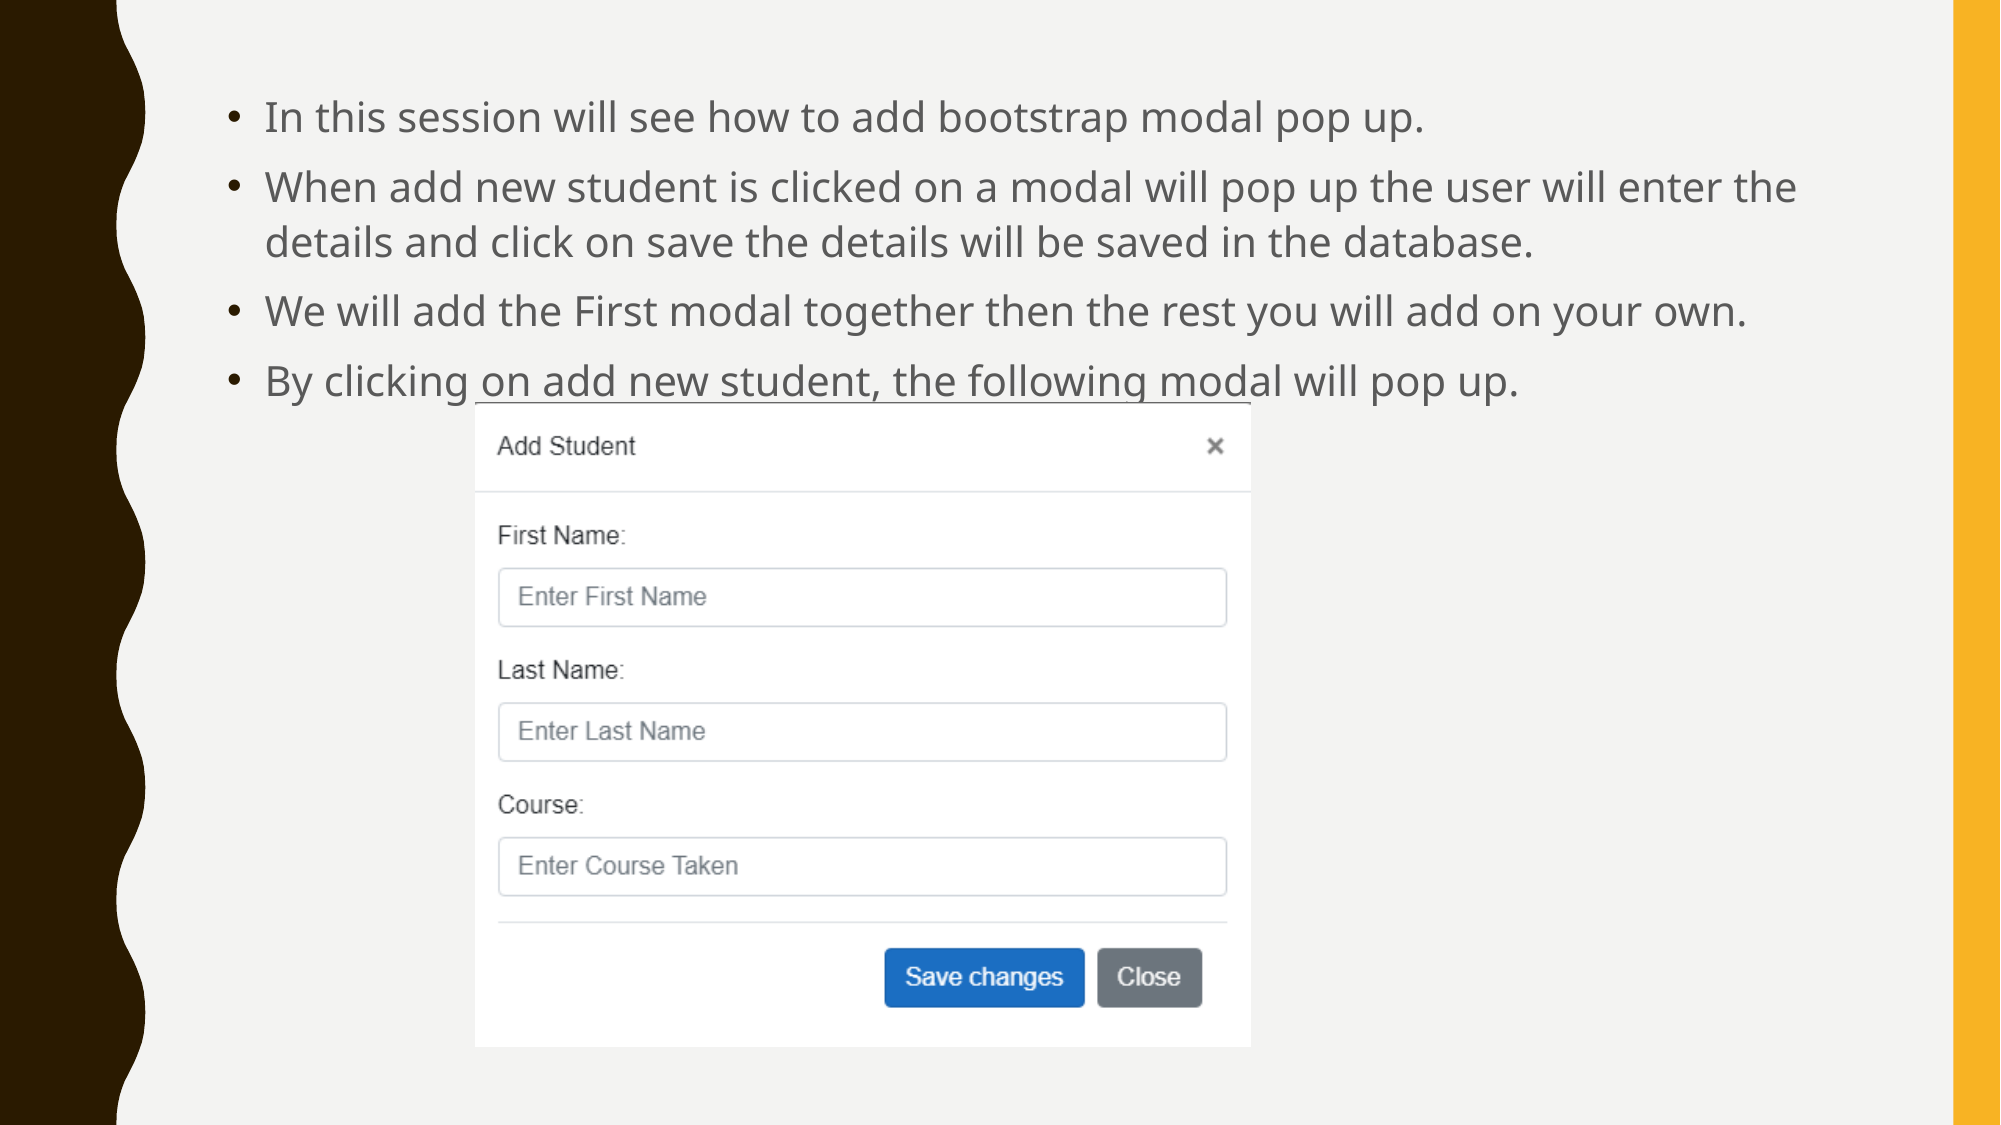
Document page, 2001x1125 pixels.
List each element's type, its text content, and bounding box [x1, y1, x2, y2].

list In this session will see how to add bootstrap modal pop up. When add new student is clicked on a modal will pop up the user will enter the details and click on save the details will be saved in the database. We will add the First modal together then the rest you will add on your own. By clicking on add new student, the following modal will pop up. [212, 78, 1882, 1102]
picture [475, 402, 1251, 1047]
